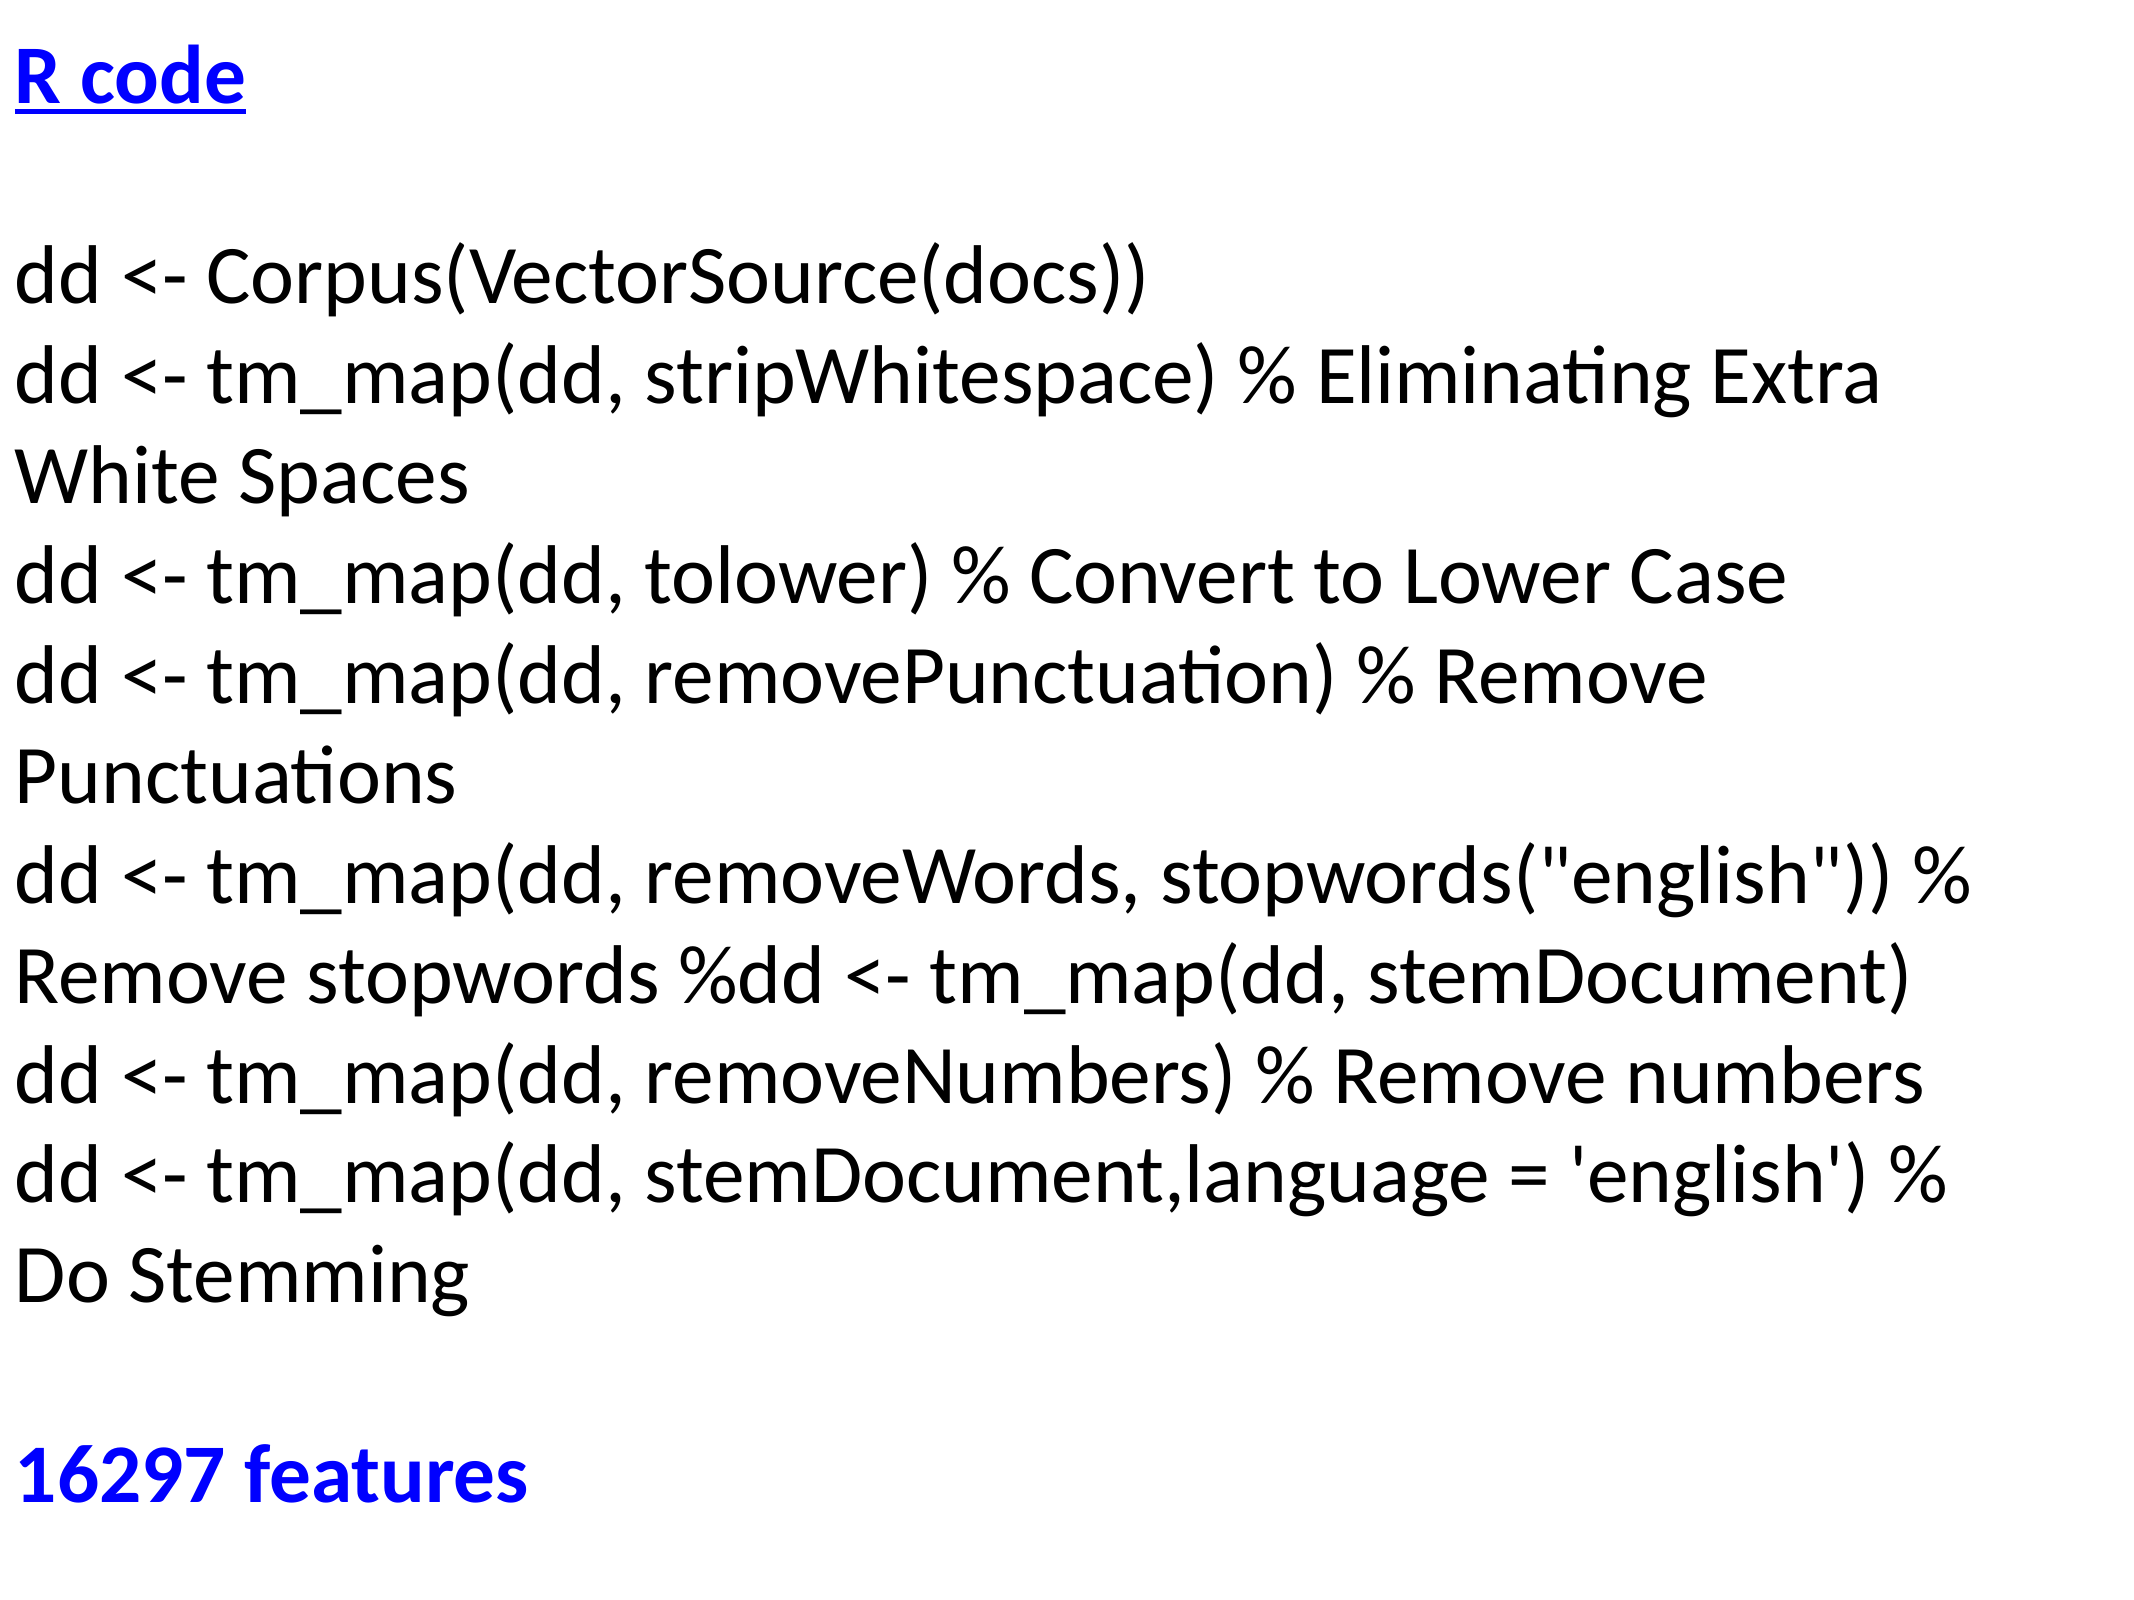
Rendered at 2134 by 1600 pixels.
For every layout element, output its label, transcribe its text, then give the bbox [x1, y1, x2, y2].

text_box R code dd <- Corpus(VectorSource(docs)) dd <- tm_map(dd, stripWhitespace) % Eliminating Extra White Spaces dd <- tm_map(dd, tolower) % Convert to Lower Case dd <- tm_map(dd, removePunctuation) % Remove Punctuations dd <- tm_map(dd, removeWords, stopwords("english")) % Remove stopwords %dd <- tm_map(dd, stemDocument) dd <- tm_map(dd, removeNumbers) % Remove numbers dd <- tm_map(dd, stemDocument,language = 'english') % Do Stemming 16297 features [0, 12, 2073, 1527]
